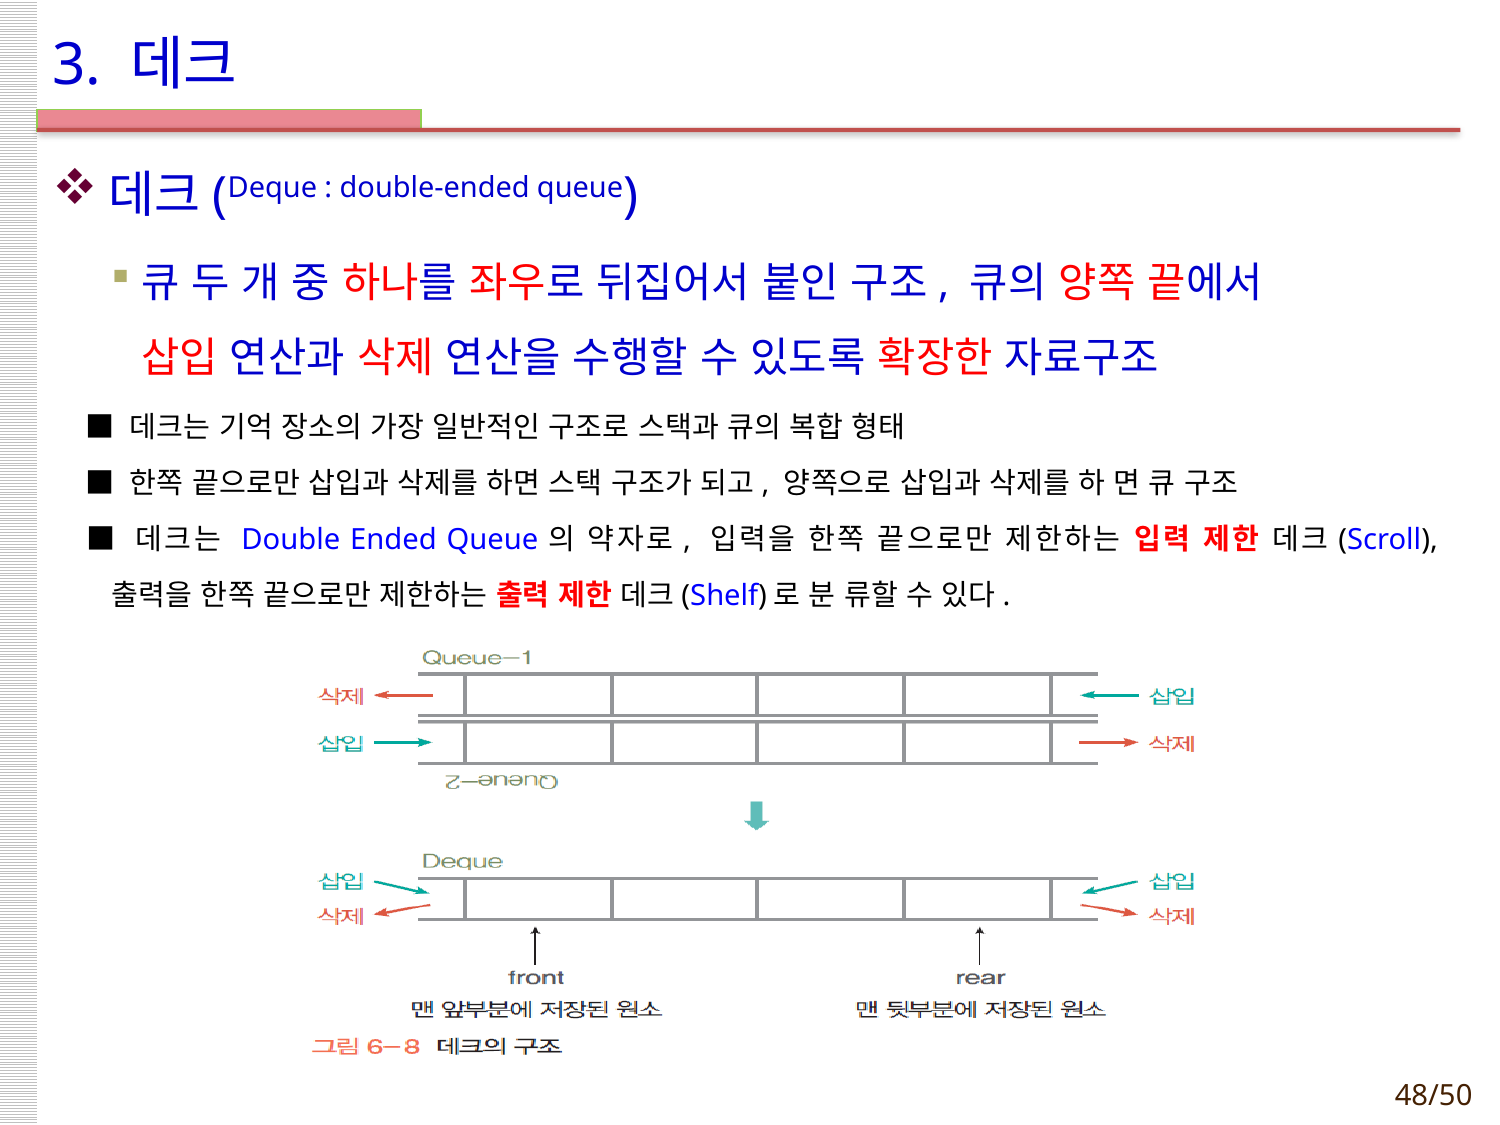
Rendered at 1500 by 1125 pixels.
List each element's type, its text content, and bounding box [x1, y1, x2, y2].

title 3. 데크 [37, 13, 1278, 109]
picture [307, 644, 1200, 1064]
list 데크(Deque : double-ended queue) 큐 두 개 중 하나를 좌우로 뒤집어서 붙인 구조, 큐의 양쪽 끝에서 삽입 연산과 삭제 연산을 수행할 수 있도록 확장한 자료구조 ■ 데크는 기억 장소의 가장 일반적인 구조로 스택과 큐의 복합 형태 ■ 한쪽 끝으로만 삽입과 삭제를 하면 스택 구조가 되고, 양쪽으로 삽입과 삭제를 하 면 큐 구조 ■ 데크는 Double Ended Queue의 약자로, 입력을 한쪽 끝으로만 제한하는 입력 제한 데크(Scroll), 출력을 한쪽 끝으로만 제한하는 출력 제한 데크(Shelf)로 분 류할 수 있다. [37, 125, 1463, 1063]
